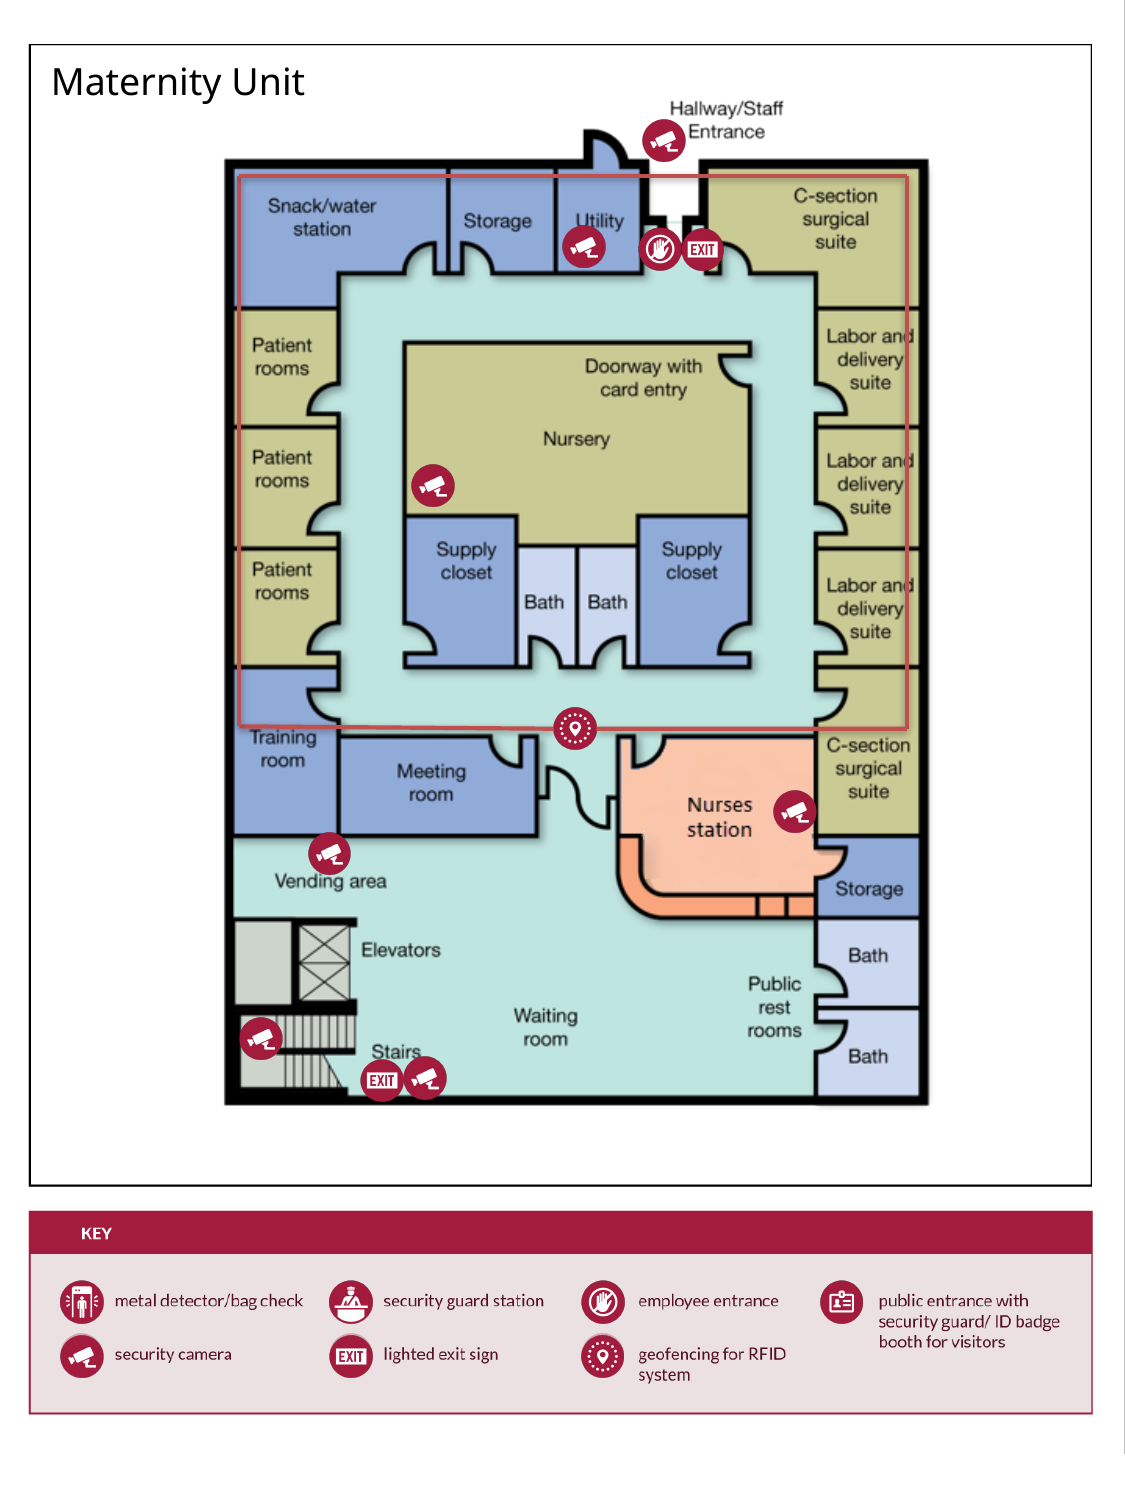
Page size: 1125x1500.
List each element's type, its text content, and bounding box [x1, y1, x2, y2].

picture [0, 0, 1125, 1454]
text_box Maternity Unit [35, 50, 486, 111]
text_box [242, 726, 555, 730]
